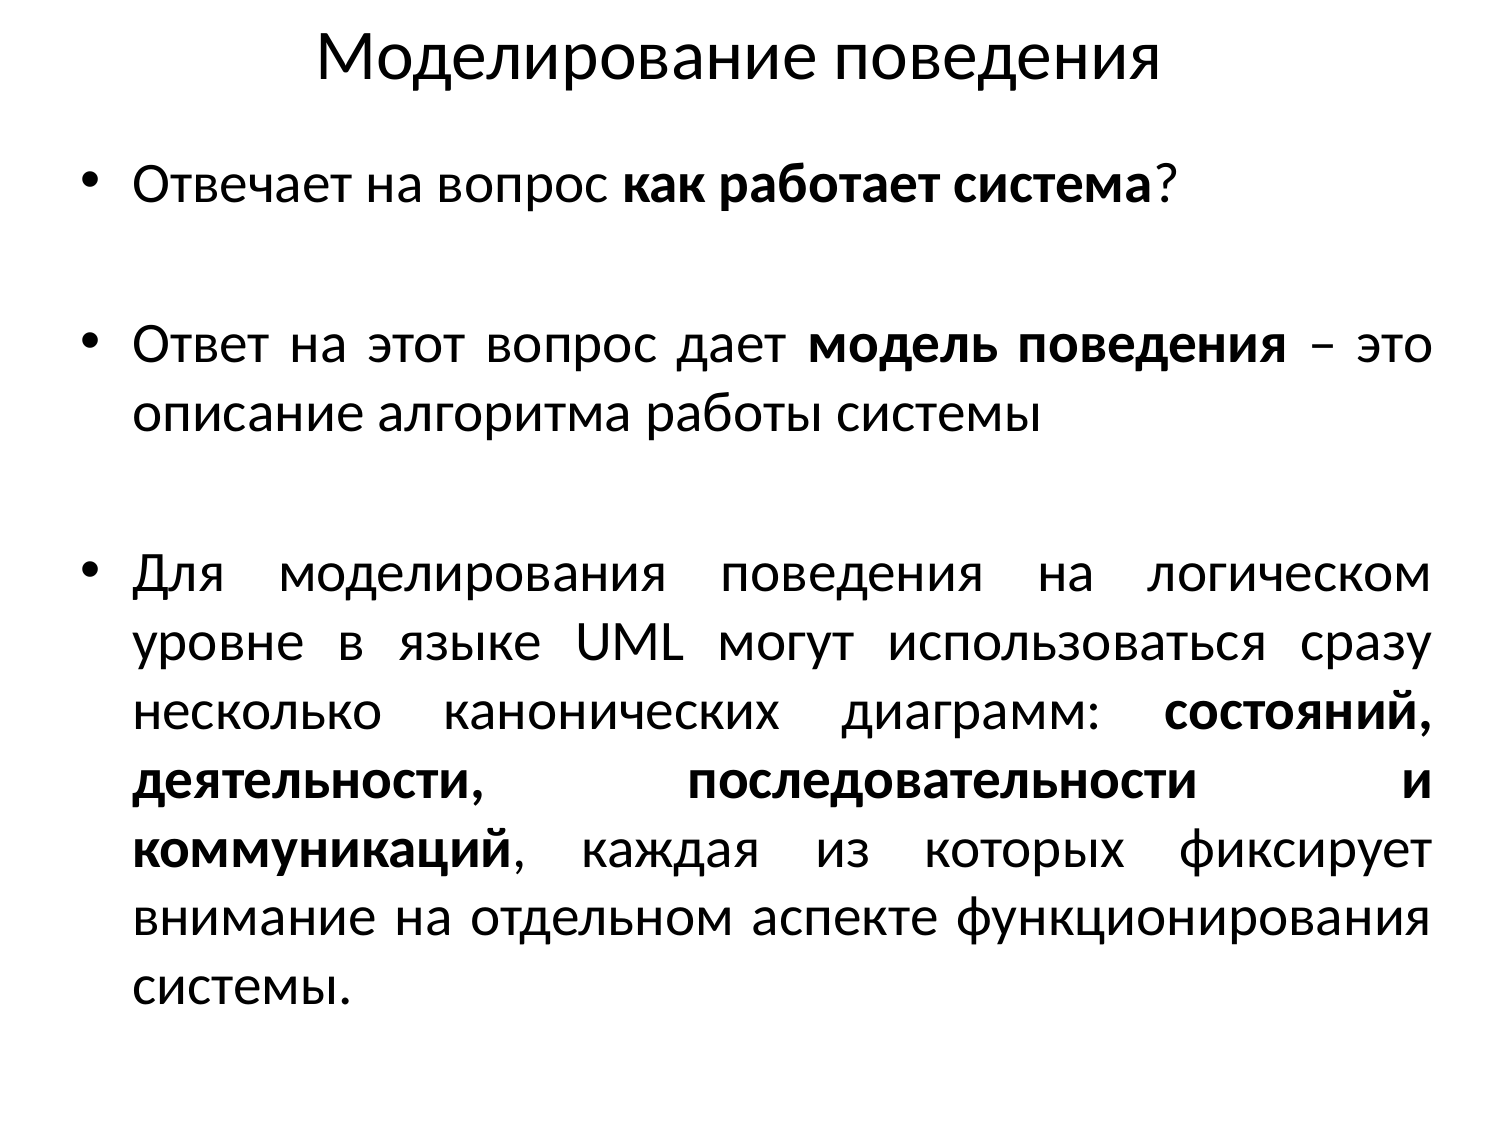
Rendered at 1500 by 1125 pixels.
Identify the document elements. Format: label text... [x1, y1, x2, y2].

title Моделирование поведения [64, 0, 1415, 102]
list Отвечает на вопрос как работает система? Ответ на этот вопрос дает модель поведения ‒ это описание алгоритма работы системы Для моделирования поведения на логическом уровне в языке UML могут использоваться сразу несколько канонических диаграмм: состояний, деятельности, последовательности и коммуникаций, каждая из которых фиксирует внимание на отдельном аспекте функционирования системы. [64, 137, 1449, 1029]
